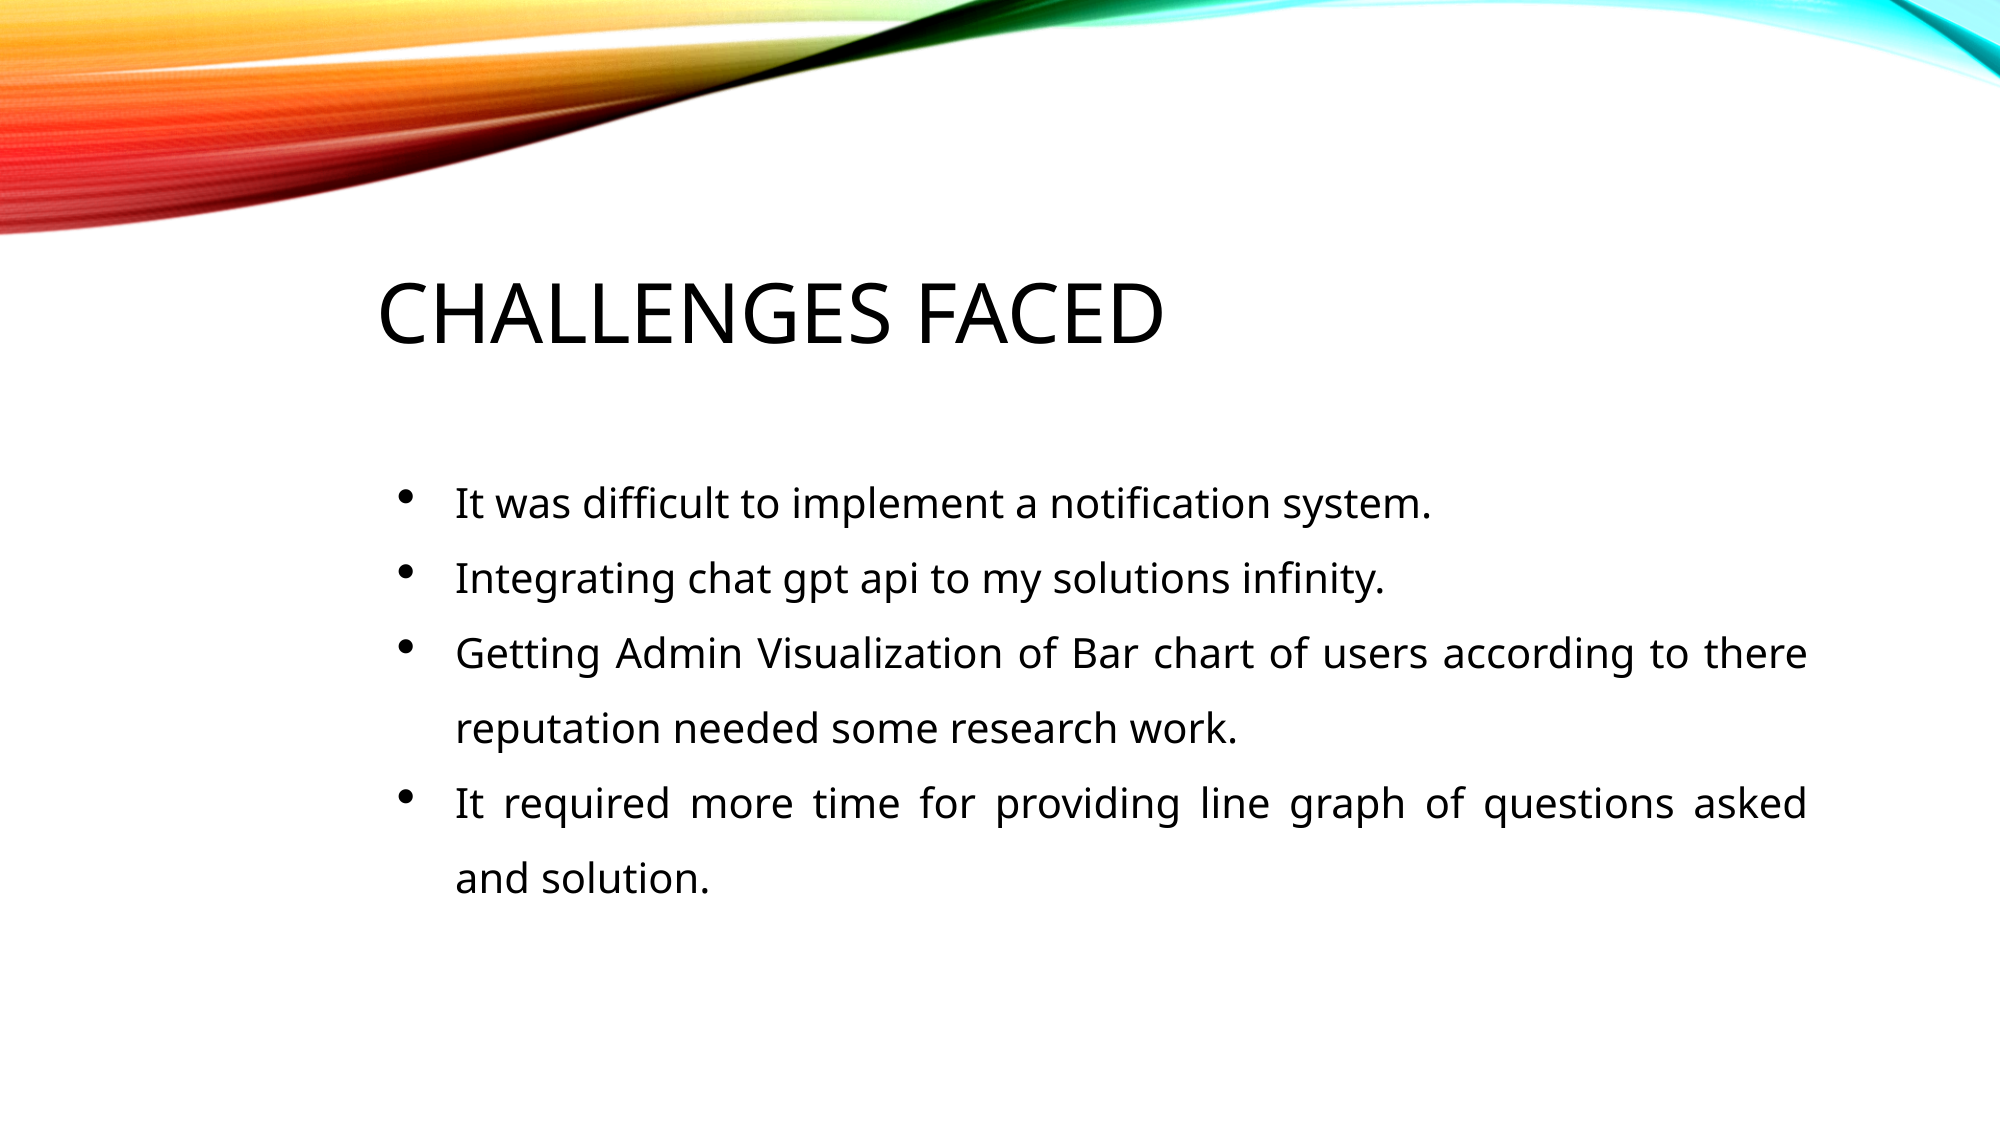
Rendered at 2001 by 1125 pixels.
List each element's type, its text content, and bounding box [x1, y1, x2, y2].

text_box It was difficult to implement a notification system. Integrating chat gpt api to my solutions infinity. Getting Admin Visualization of Bar chart of users according to there reputation needed some research work. It required more time for providing line graph of questions asked and solution. [384, 444, 1824, 955]
title CHALLENGES FACED [361, 244, 1582, 390]
picture [0, 0, 2000, 237]
